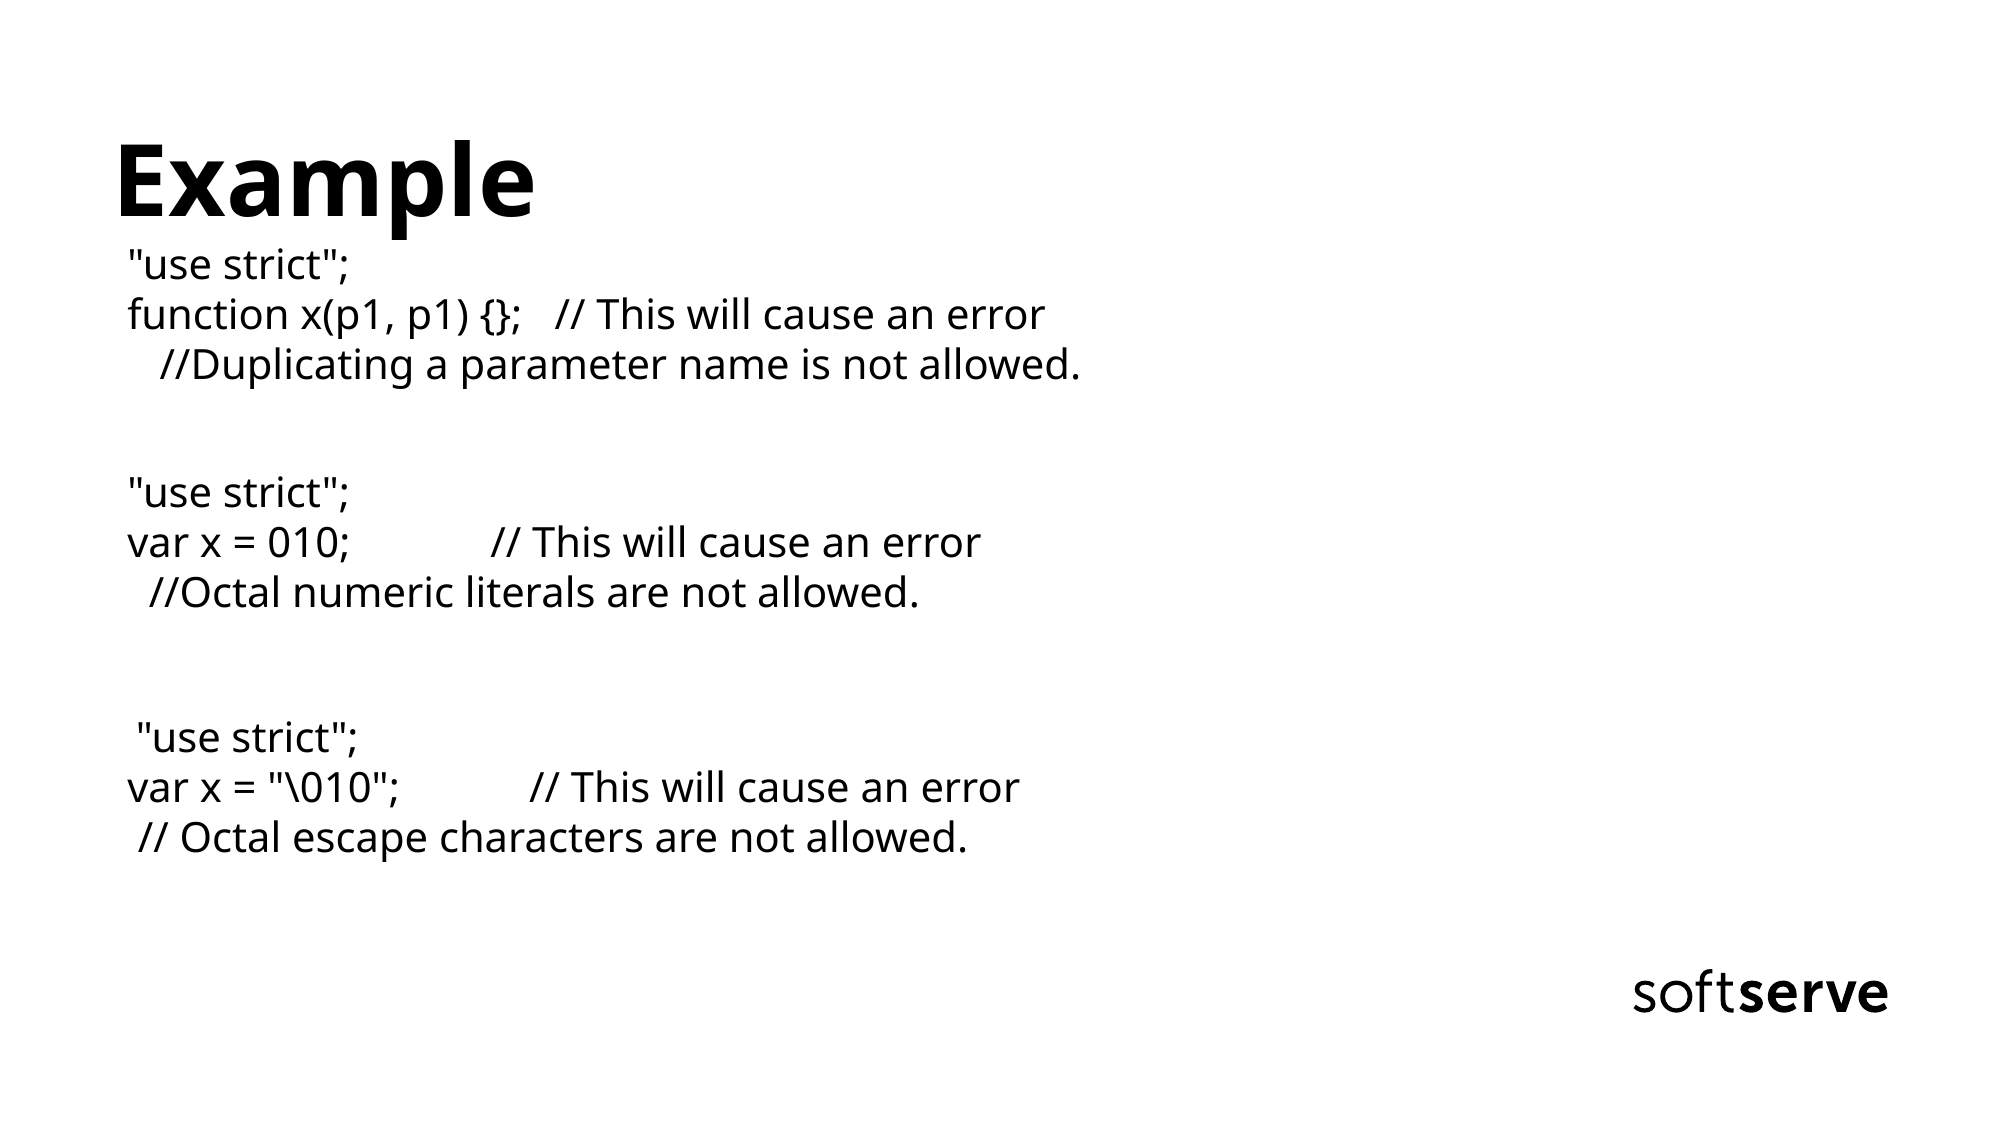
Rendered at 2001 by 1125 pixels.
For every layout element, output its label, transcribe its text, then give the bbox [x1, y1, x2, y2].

text_box Example [112, 0, 1888, 230]
text_box "use strict"; var x = "\010"; // This will cause an error // Octal escape characters are not allowed. [112, 703, 1113, 869]
text_box "use strict"; function x(p1, p1) {}; // This will cause an error //Duplicating a parameter name is not allowed. [112, 230, 1888, 395]
text_box "use strict"; var x = 010; // This will cause an error //Octal numeric literals are not allowed. [112, 458, 1783, 624]
